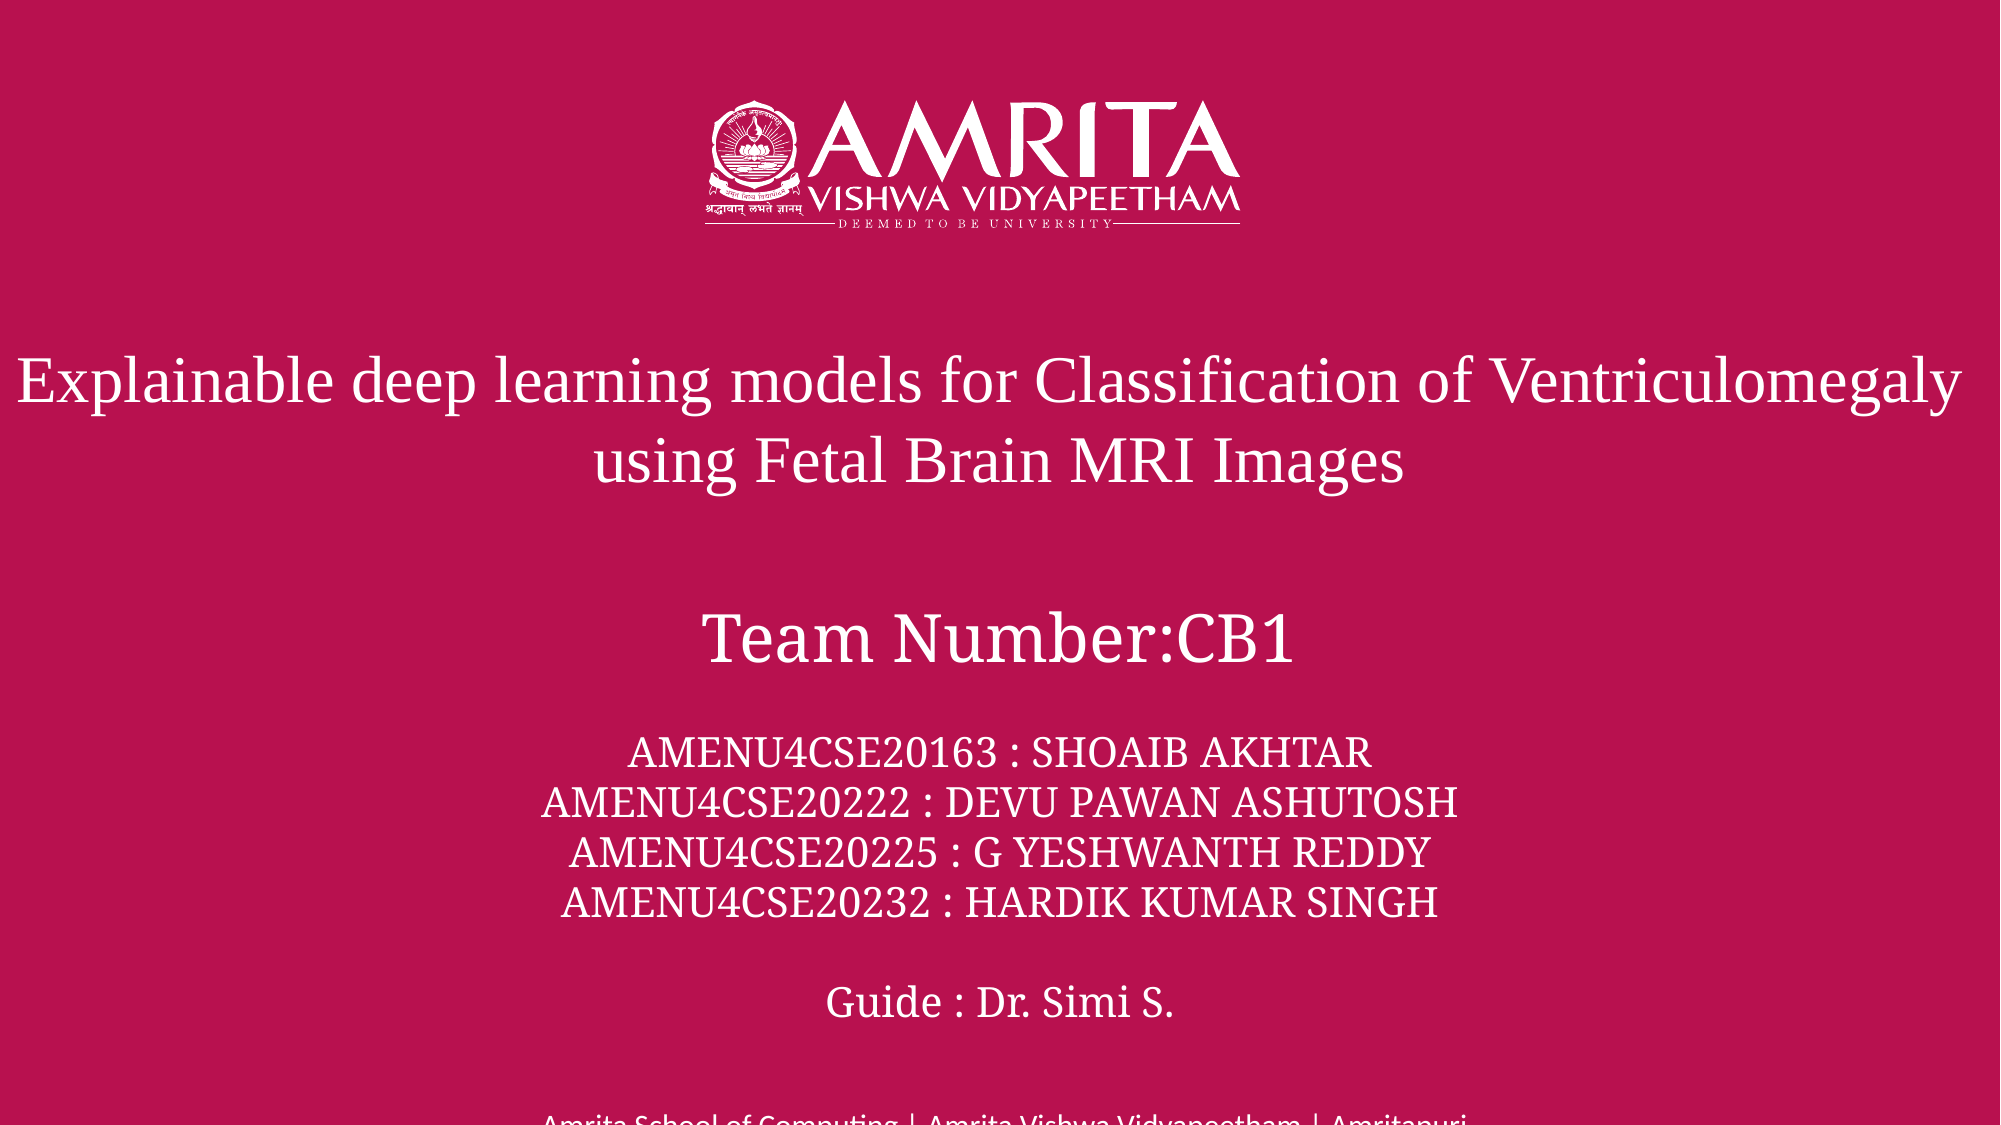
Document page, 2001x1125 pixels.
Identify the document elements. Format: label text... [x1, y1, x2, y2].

text_box Explainable deep learning models for Classification of Ventriculomegaly using Fetal Brain MRI Images Team Number:CB1 AMENU4CSE20163 : SHOAIB AKHTAR AMENU4CSE20222 : DEVU PAWAN ASHUTOSH AMENU4CSE20225 : G YESHWANTH REDDY AMENU4CSE20232 : HARDIK KUMAR SINGH Guide : Dr. Simi S. [0, 328, 2000, 1125]
text_box Amrita School of Computing | Amrita Vishwa Vidyapeetham | Amritapuri [43, 1097, 2000, 1125]
text_box [0, 0, 2000, 328]
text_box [705, 100, 1241, 228]
